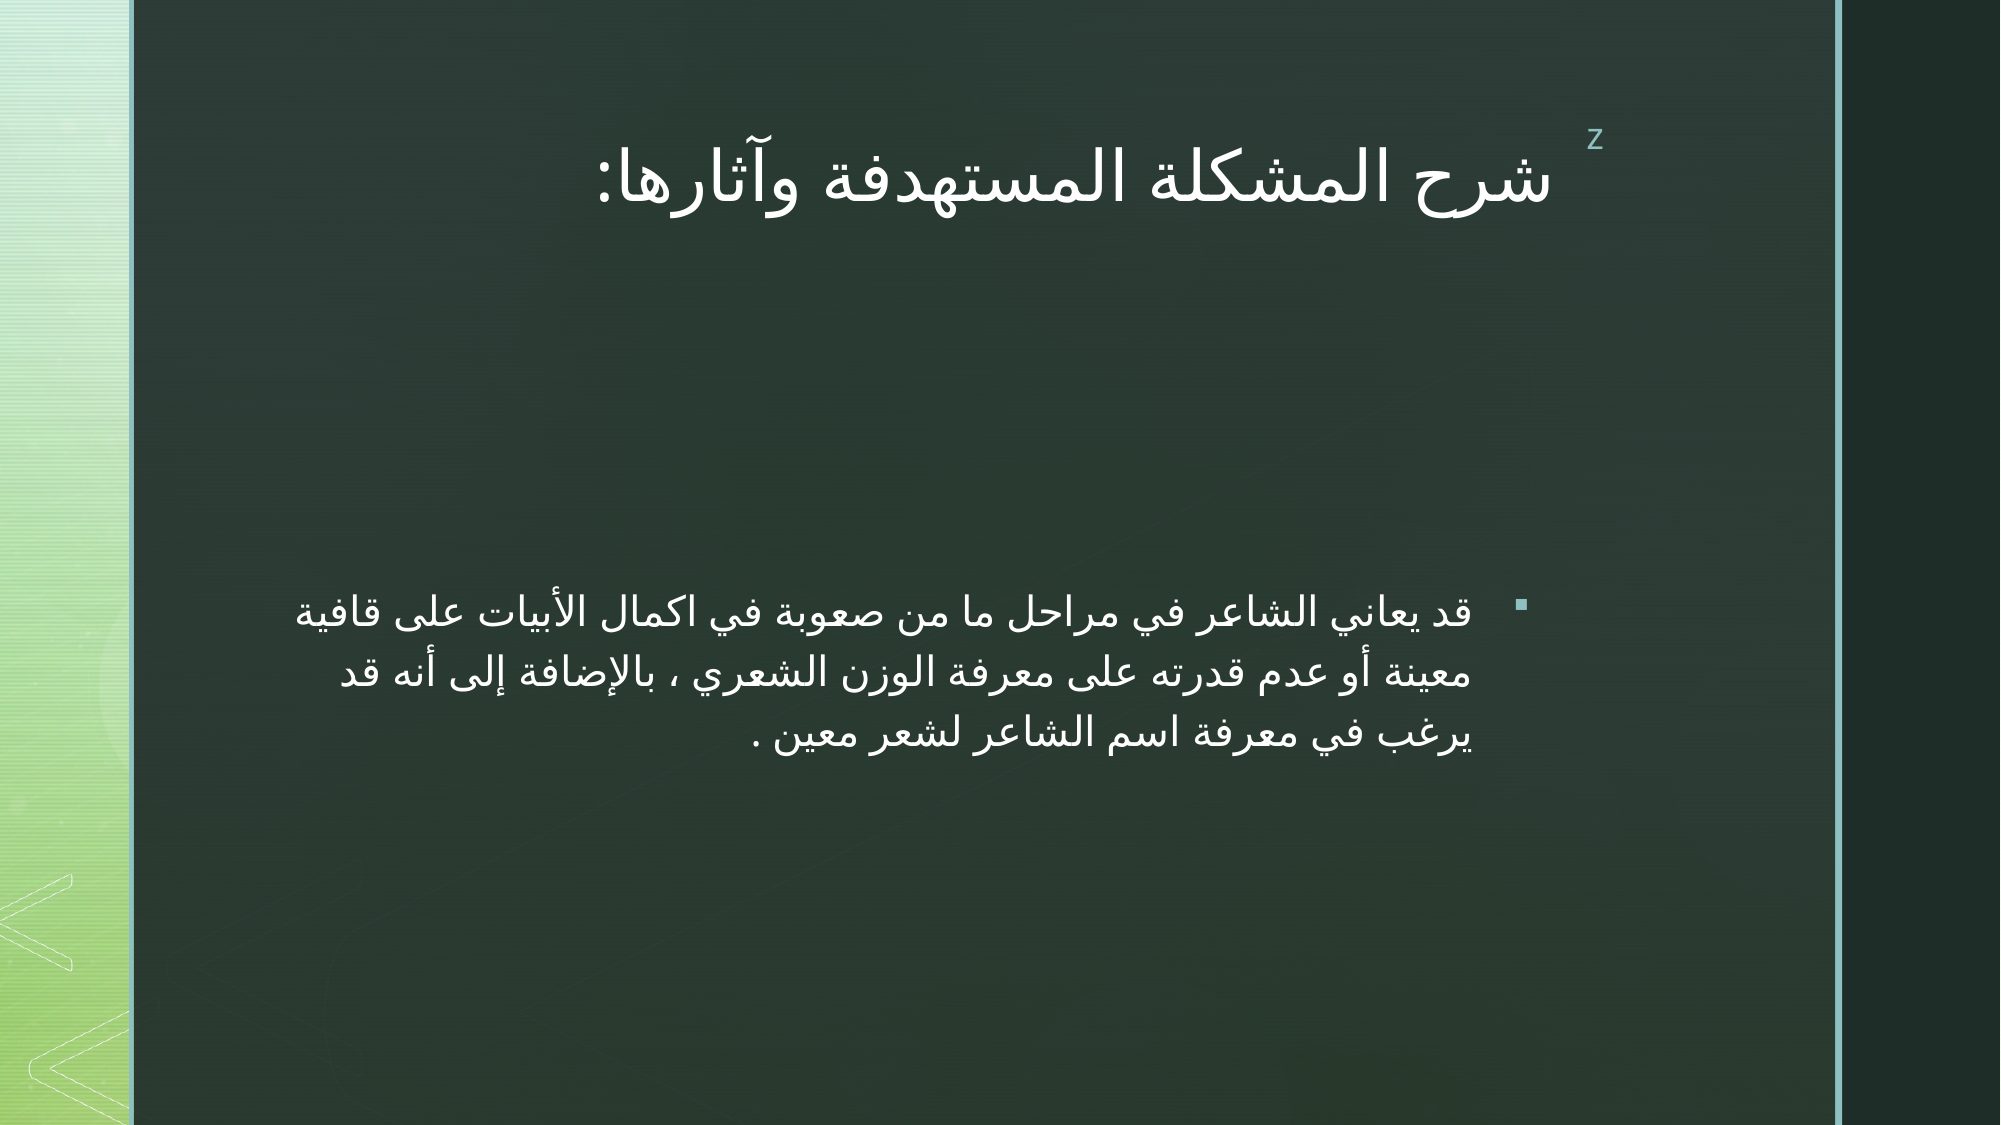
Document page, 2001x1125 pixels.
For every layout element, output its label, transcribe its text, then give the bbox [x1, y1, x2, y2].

list قد يعاني الشاعر في مراحل ما من صعوبة في اكمال الأبيات على قافية معينة أو عدم قدرته على معرفة الوزن الشعري ، بالإضافة إلى أنه قد يرغب في معرفة اسم الشاعر لشعر معين . [266, 336, 1546, 993]
title شرح المشكلة المستهدفة وآثارها: [266, 132, 1572, 310]
picture [0, 0, 129, 1125]
